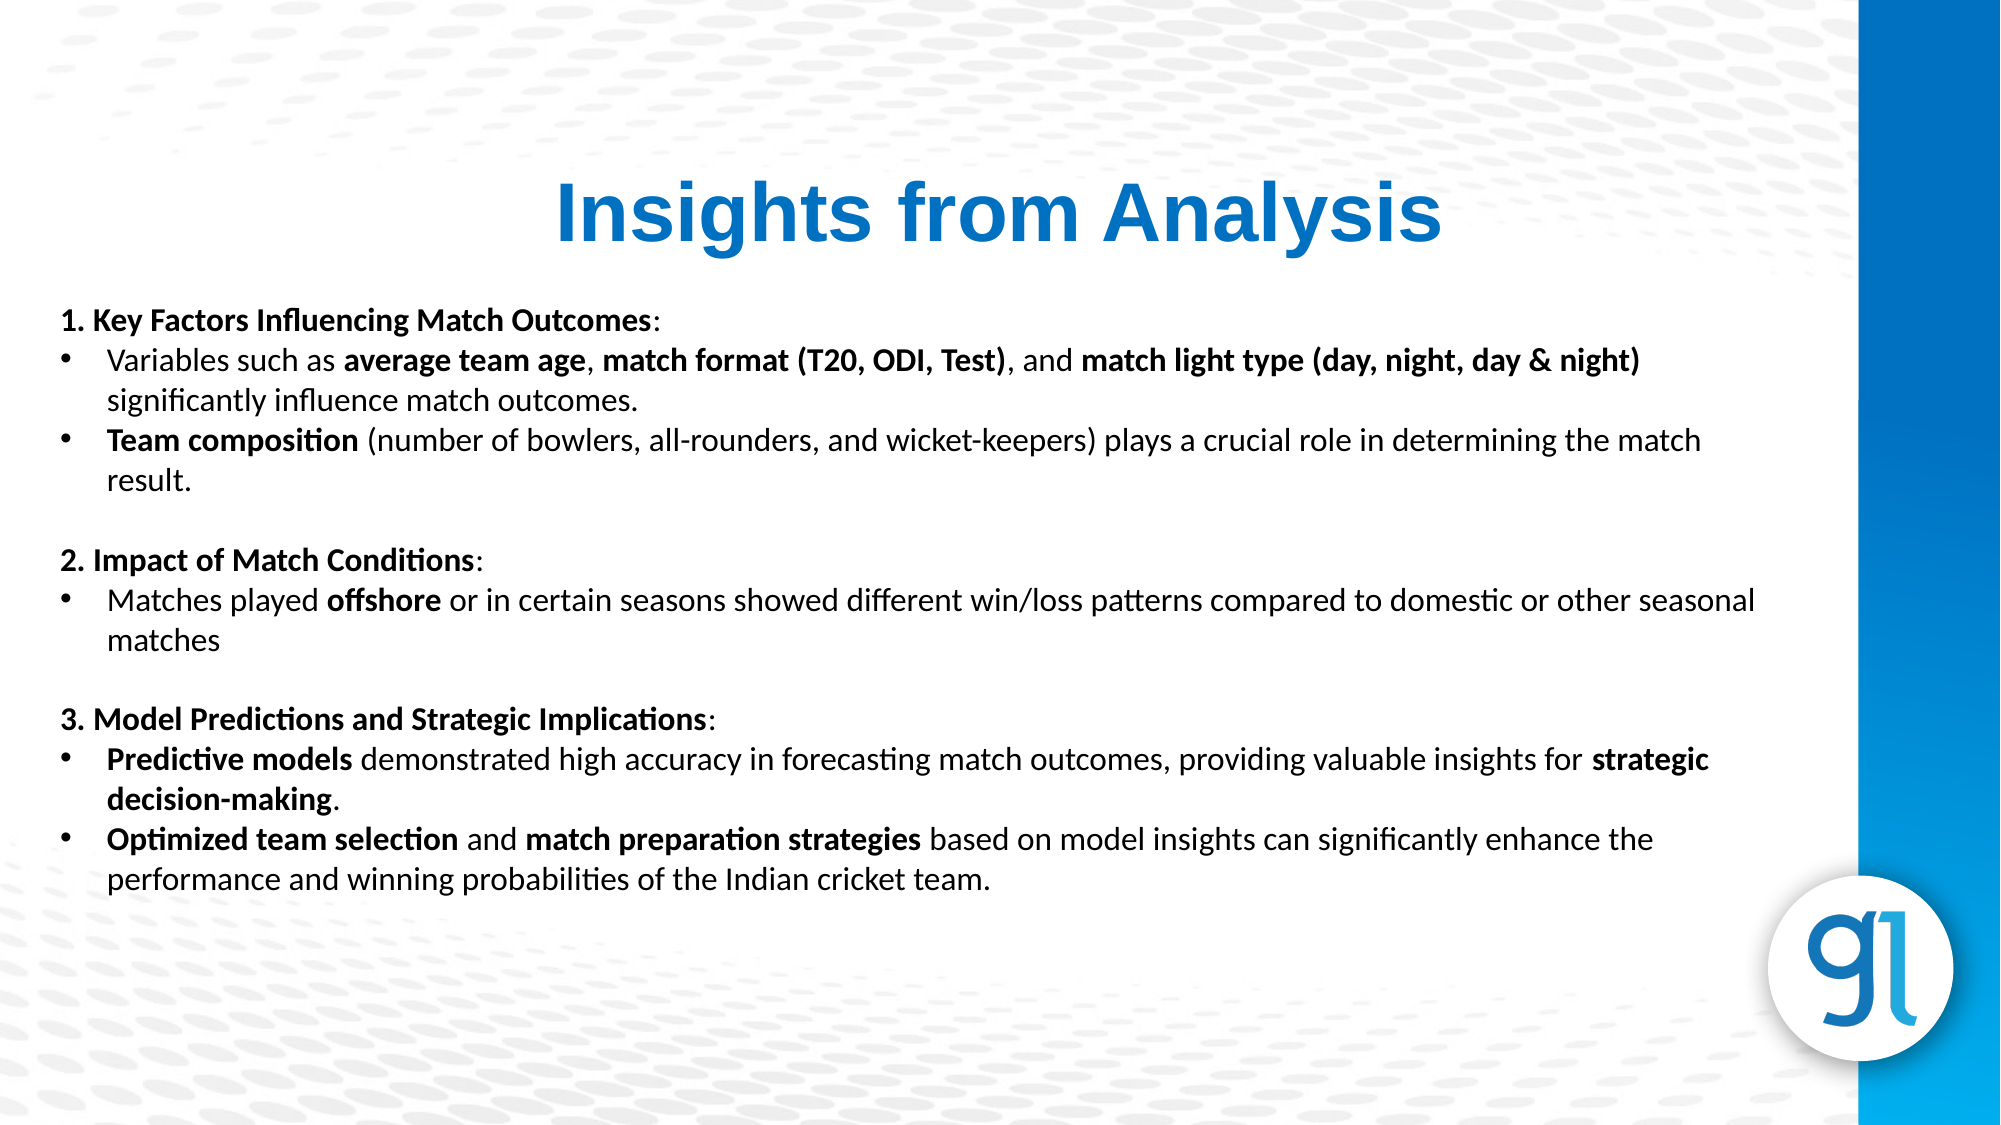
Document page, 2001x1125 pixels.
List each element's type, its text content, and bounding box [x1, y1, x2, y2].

picture [0, 0, 2000, 1125]
text_box 1. Key Factors Influencing Match Outcomes: Variables such as average team age, match format (T20, ODI, Test), and match light type (day, night, day & night) significantly influence match outcomes. Team composition (number of bowlers, all-rounders, and wicket-keepers) plays a crucial role in determining the match result. 2. Impact of Match Conditions: Matches played offshore or in certain seasons showed different win/loss patterns compared to domestic or other seasonal matches 3. Model Predictions and Strategic Implications: Predictive models demonstrated high accuracy in forecasting match outcomes, providing valuable insights for strategic decision-making. Optimized team selection and match preparation strategies based on model insights can significantly enhance the performance and winning probabilities of the Indian cricket team. [45, 290, 1800, 945]
picture [1798, 905, 1924, 1031]
text_box Insights from Analysis [124, 150, 1876, 266]
